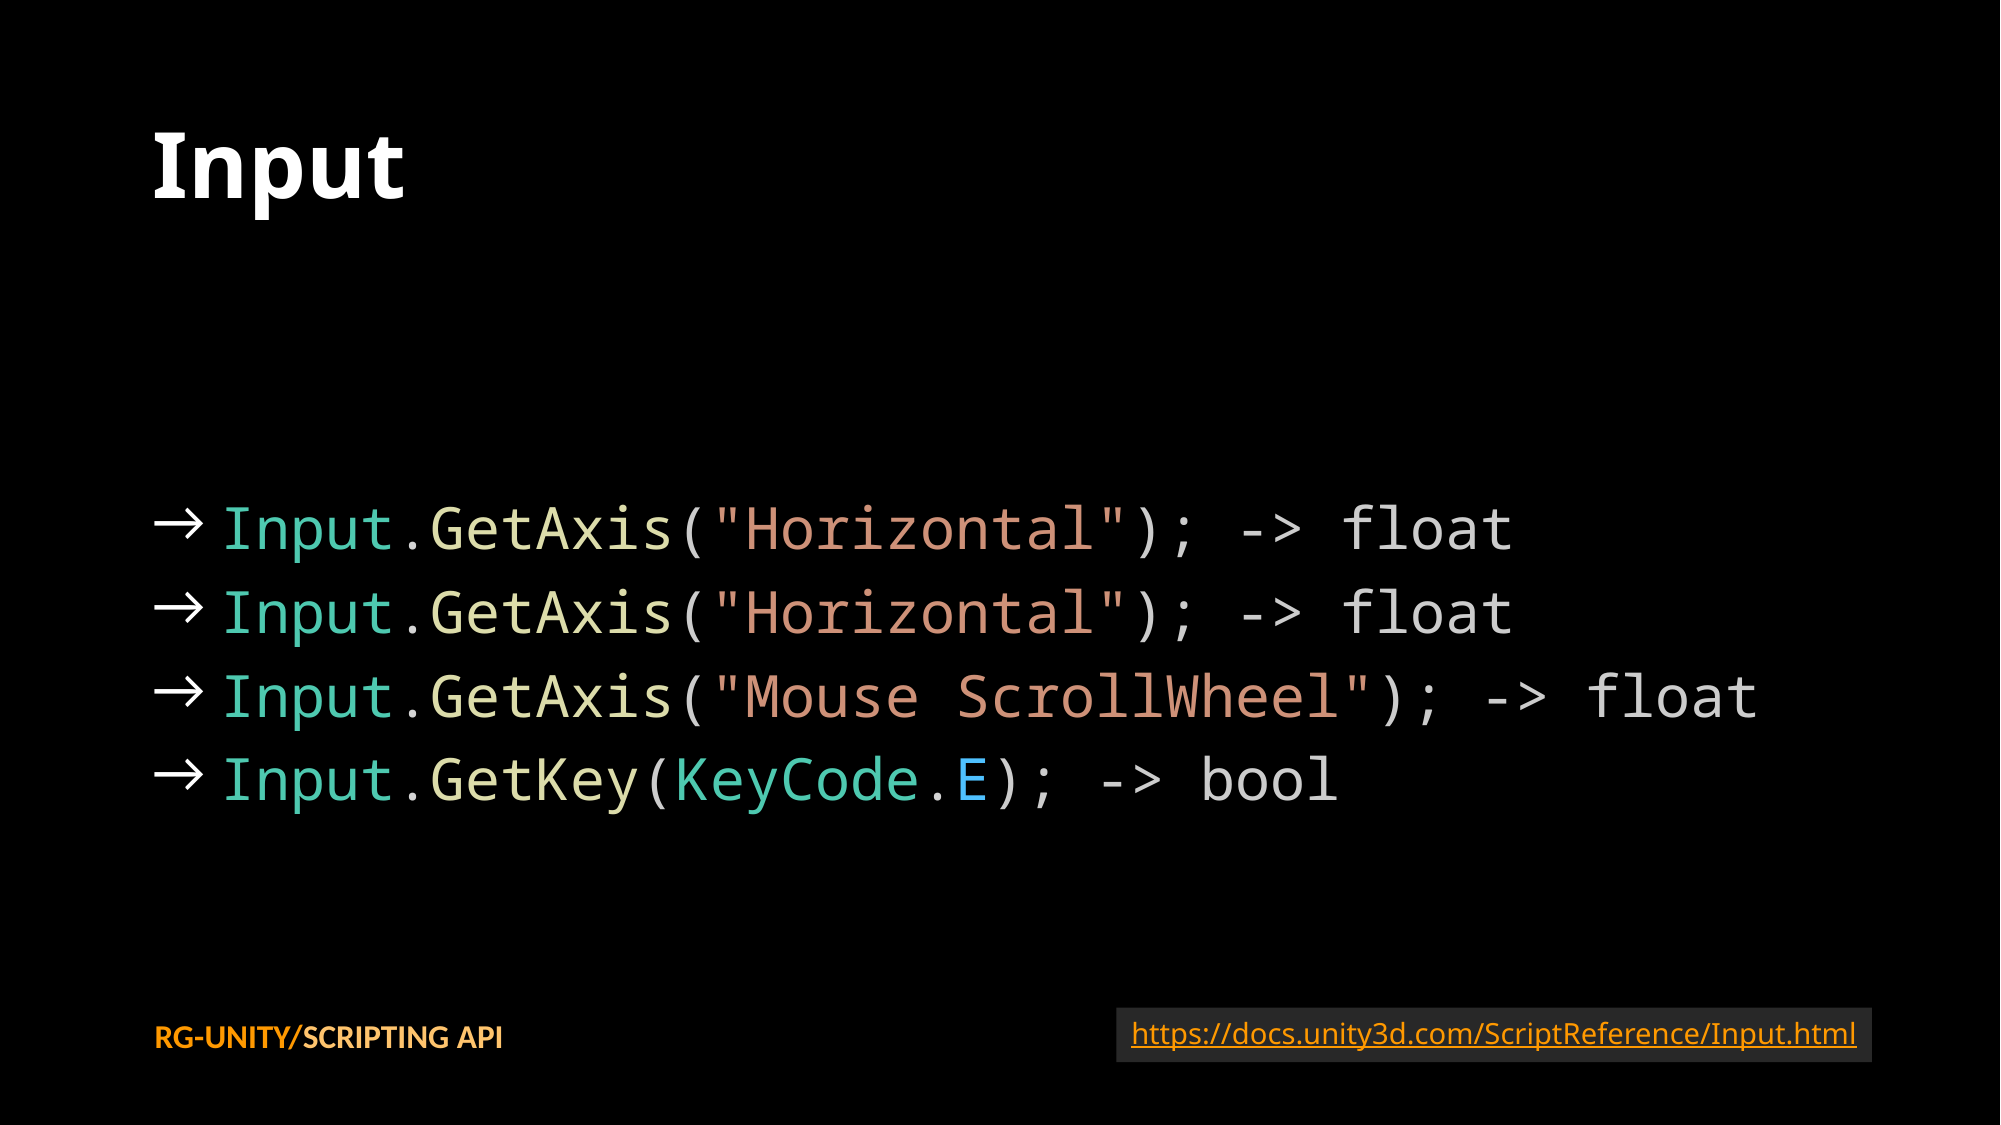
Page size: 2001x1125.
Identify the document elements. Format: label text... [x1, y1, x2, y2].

title Input [137, 59, 1863, 278]
text_box RG-UNITY/SCRIPTING API [139, 1007, 519, 1063]
list Input.GetAxis("Horizontal"); -> float Input.GetAxis("Horizontal"); -> float Input.GetAxis("Mouse ScrollWheel"); -> float Input.GetKey(KeyCode.E); -> bool [137, 299, 1863, 1014]
text_box https://docs.unity3d.com/ScriptReference/Input.html [1116, 1007, 1872, 1063]
